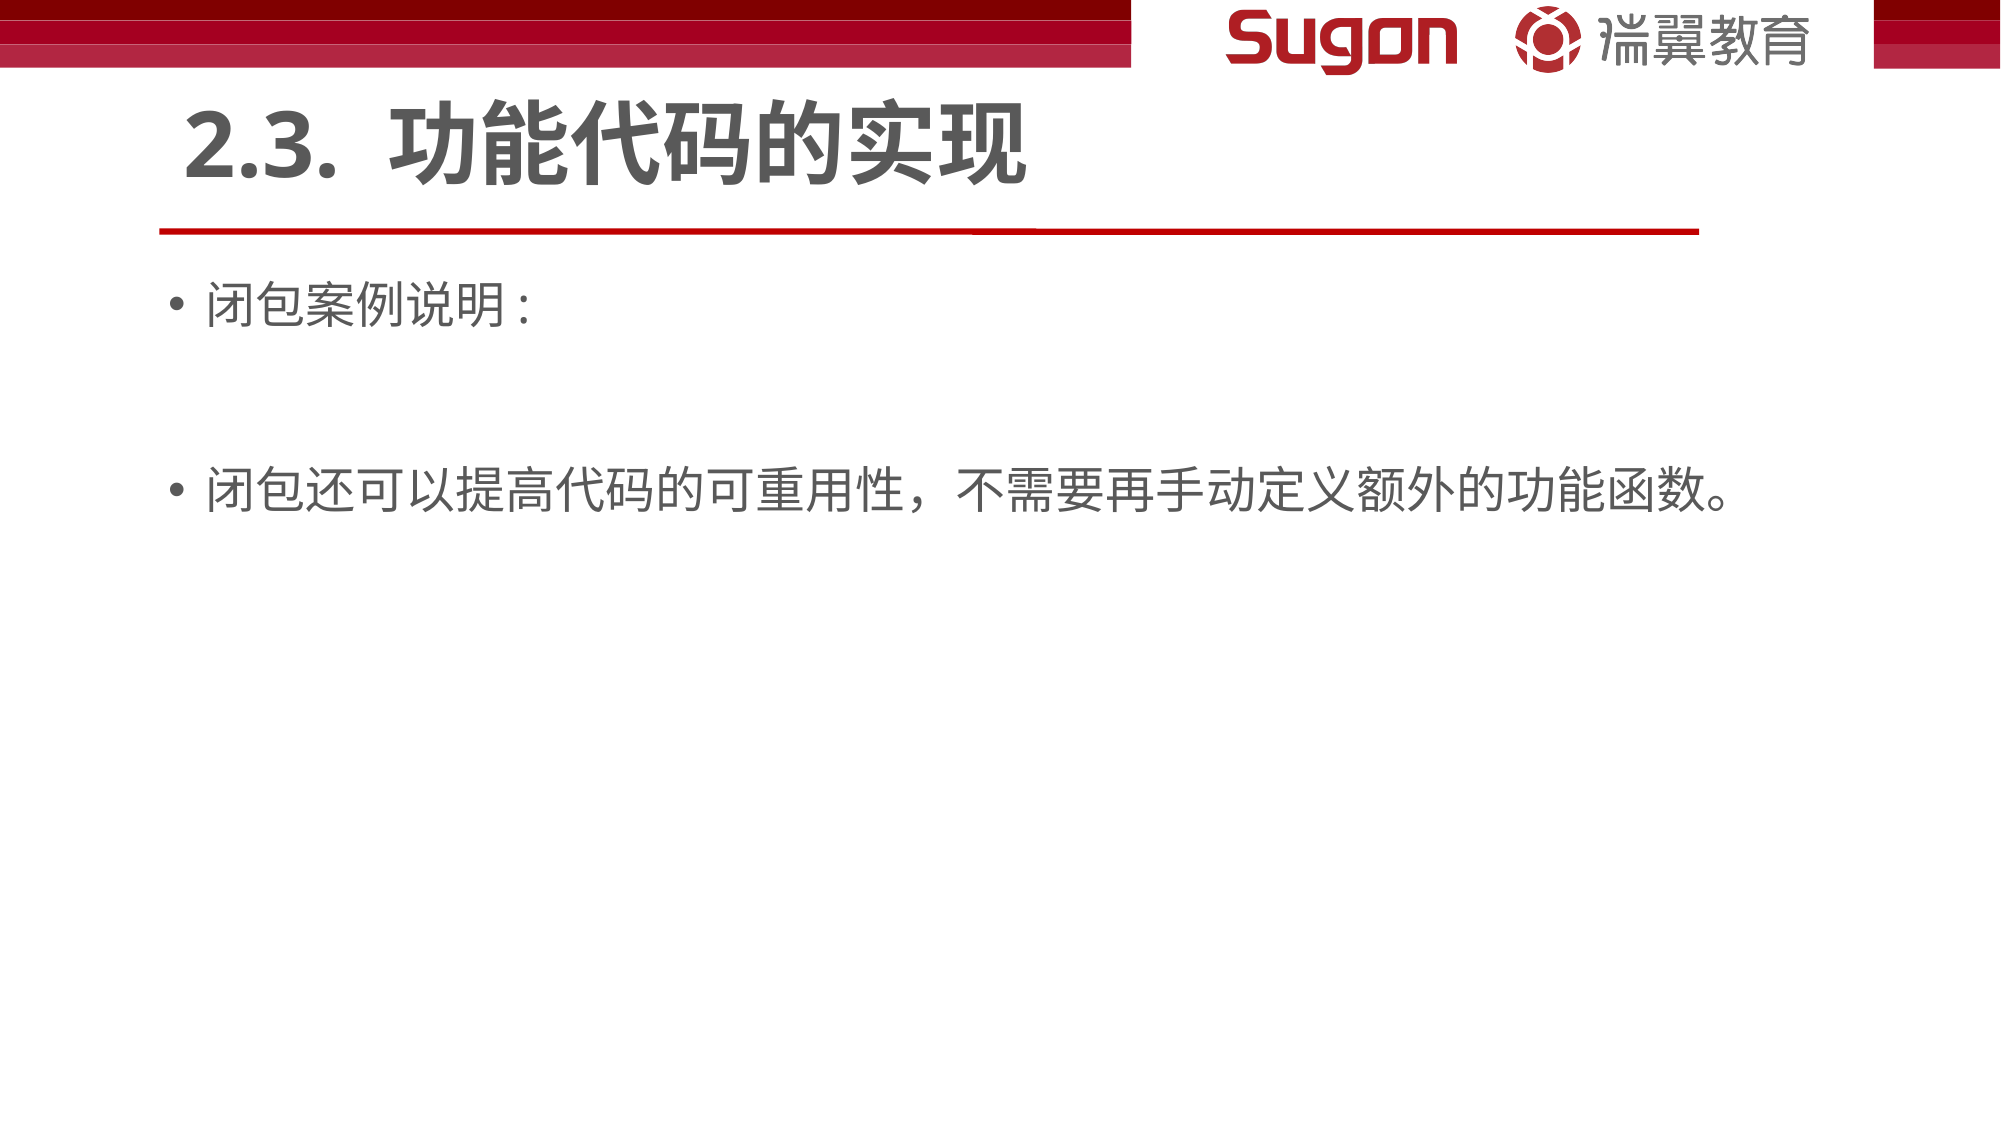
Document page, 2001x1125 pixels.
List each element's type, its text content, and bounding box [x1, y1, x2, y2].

picture [1515, 6, 1809, 73]
picture [1194, 0, 1484, 91]
title 2.3. 功能代码的实现 [169, 91, 1895, 214]
list 闭包案例说明: 闭包还可以提高代码的可重用性，不需要再手动定义额外的功能函数。 [153, 253, 1879, 1028]
